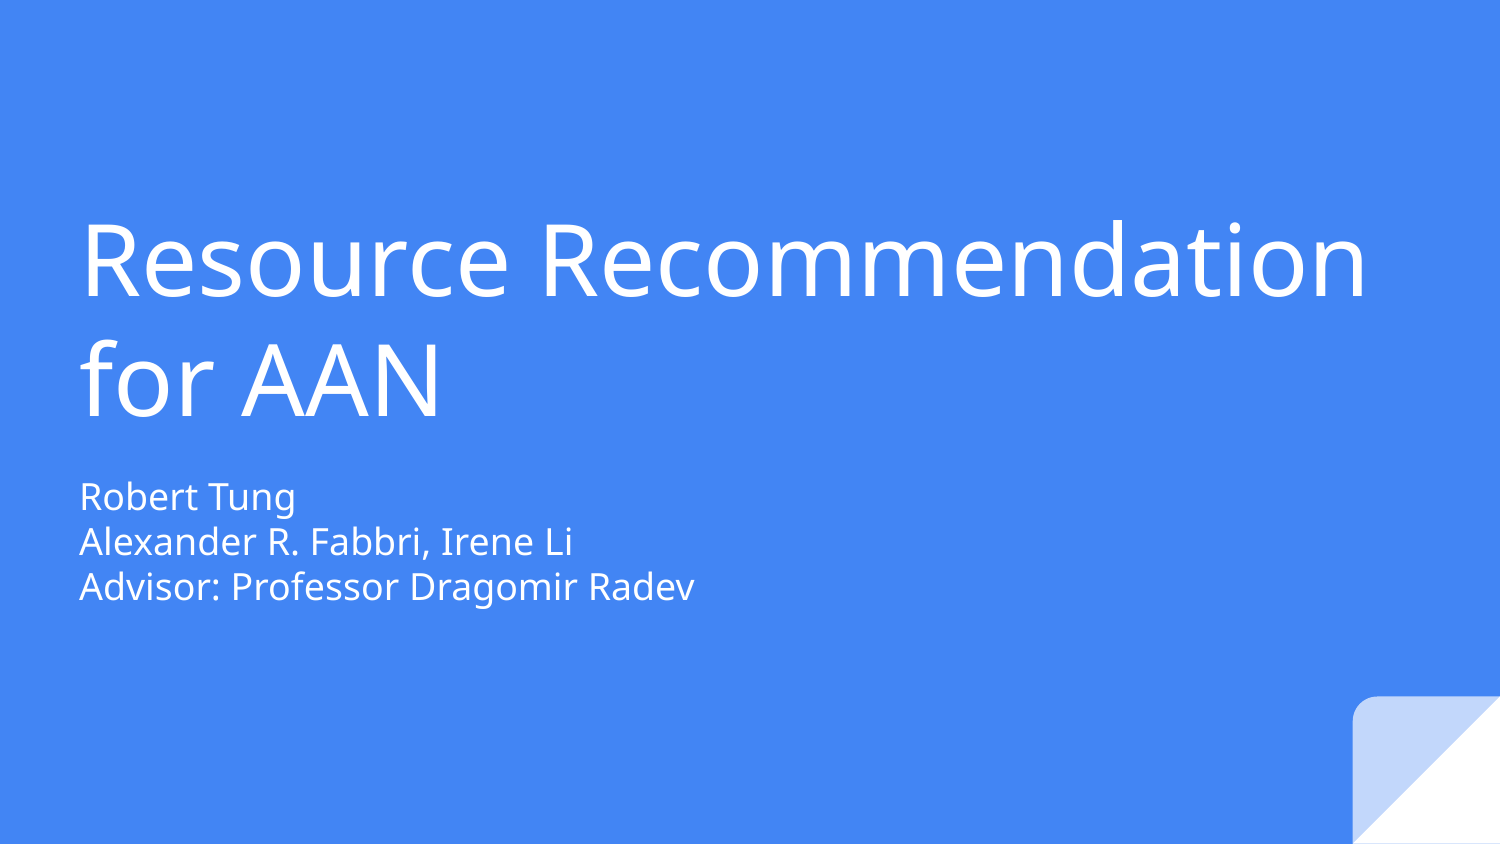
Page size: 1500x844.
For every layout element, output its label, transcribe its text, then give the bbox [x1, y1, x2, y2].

subtitle Robert Tung Alexander R. Fabbri, Irene Li Advisor: Professor Dragomir Radev [64, 457, 1413, 529]
title Resource Recommendation for AAN [64, 298, 1413, 452]
